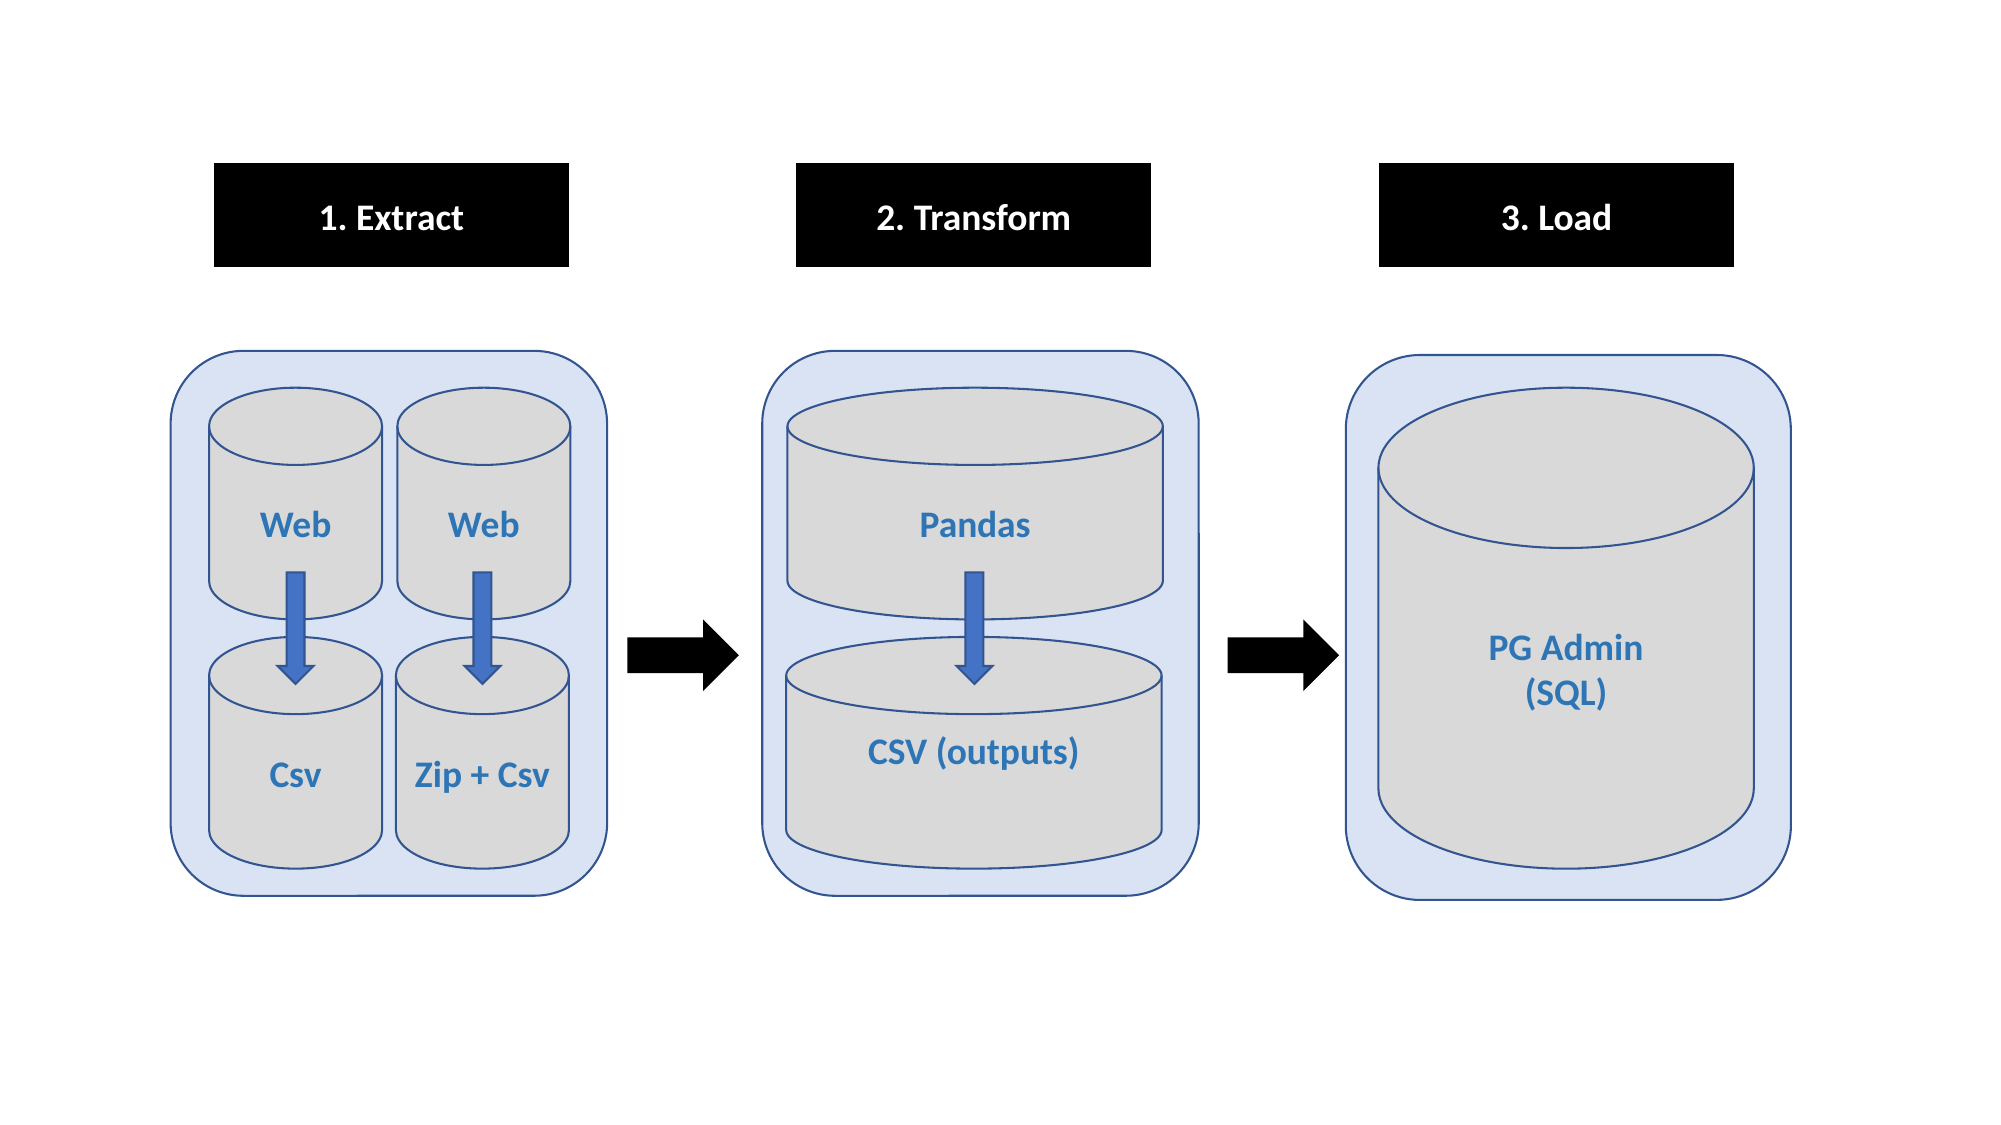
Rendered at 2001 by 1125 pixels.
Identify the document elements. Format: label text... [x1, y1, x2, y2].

text_box [954, 571, 995, 686]
text_box Zip + Csv [394, 636, 570, 870]
text_box Csv [208, 636, 384, 870]
text_box Web [396, 386, 572, 621]
text_box [169, 349, 609, 897]
text_box [626, 616, 741, 694]
text_box [275, 571, 316, 686]
text_box 3. Load [1376, 160, 1737, 270]
text_box [462, 571, 503, 686]
text_box [761, 349, 1200, 897]
text_box 1. Extract [211, 160, 572, 270]
text_box PG Admin (SQL) [1377, 386, 1755, 870]
text_box Web [208, 386, 384, 621]
text_box CSV (outputs) [785, 635, 1163, 870]
text_box Pandas [786, 386, 1164, 621]
text_box 2. Transform [793, 160, 1154, 270]
text_box [1226, 616, 1341, 694]
text_box [1344, 353, 1792, 901]
